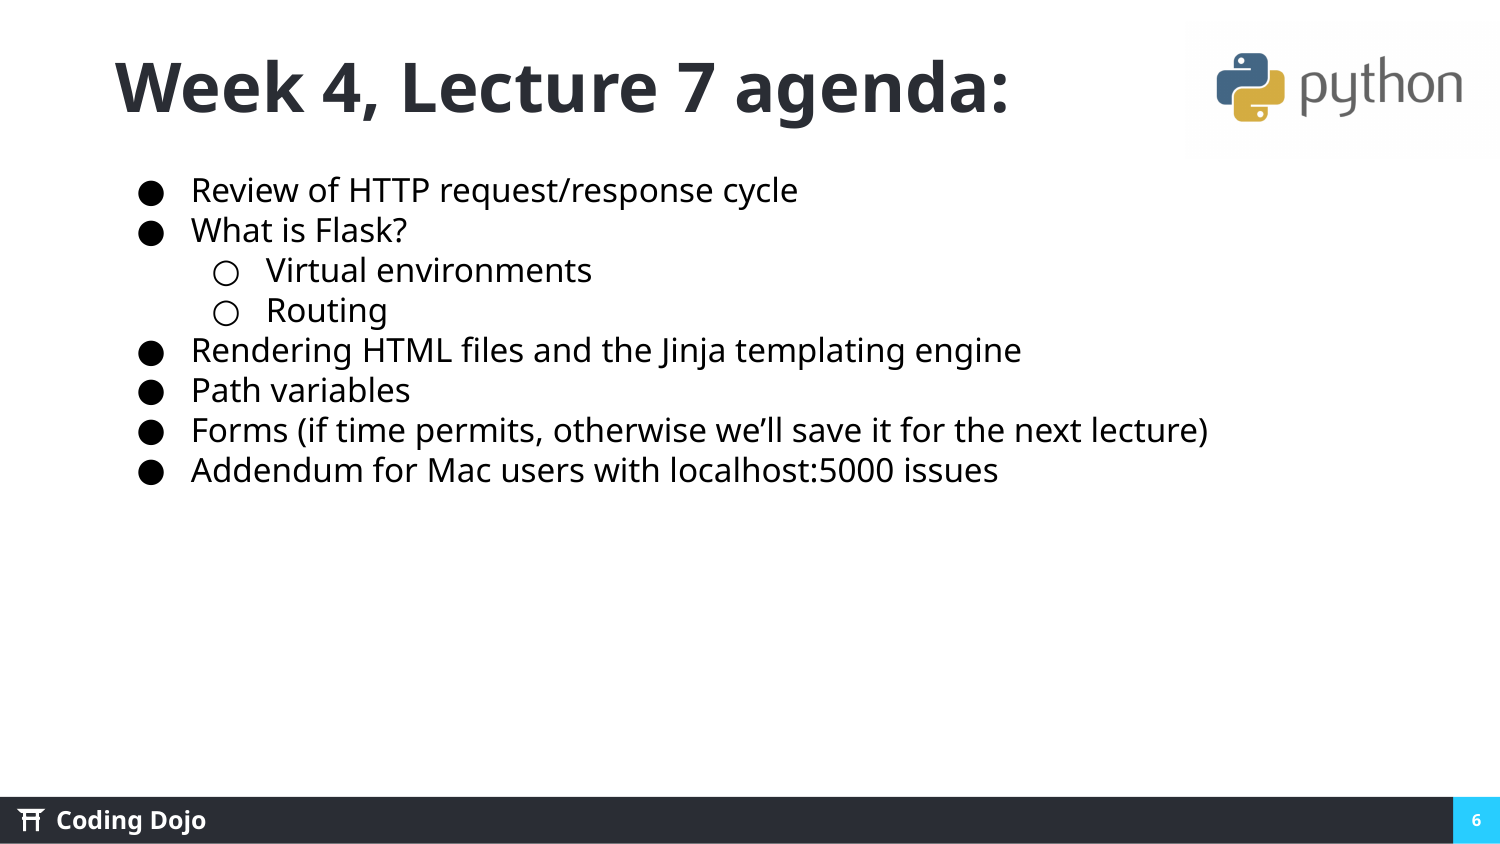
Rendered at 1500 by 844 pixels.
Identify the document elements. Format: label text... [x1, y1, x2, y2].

list Review of HTTP request/response cycle What is Flask? Virtual environments Routing Rendering HTML files and the Jinja templating engine Path variables Forms (if time permits, otherwise we’ll save it for the next lecture) Addendum for Mac users with localhost:5000 issues [104, 158, 1405, 786]
picture [15, 804, 47, 836]
picture [1185, 21, 1500, 159]
title Week 4, Lecture 7 agenda: [104, 37, 1179, 143]
